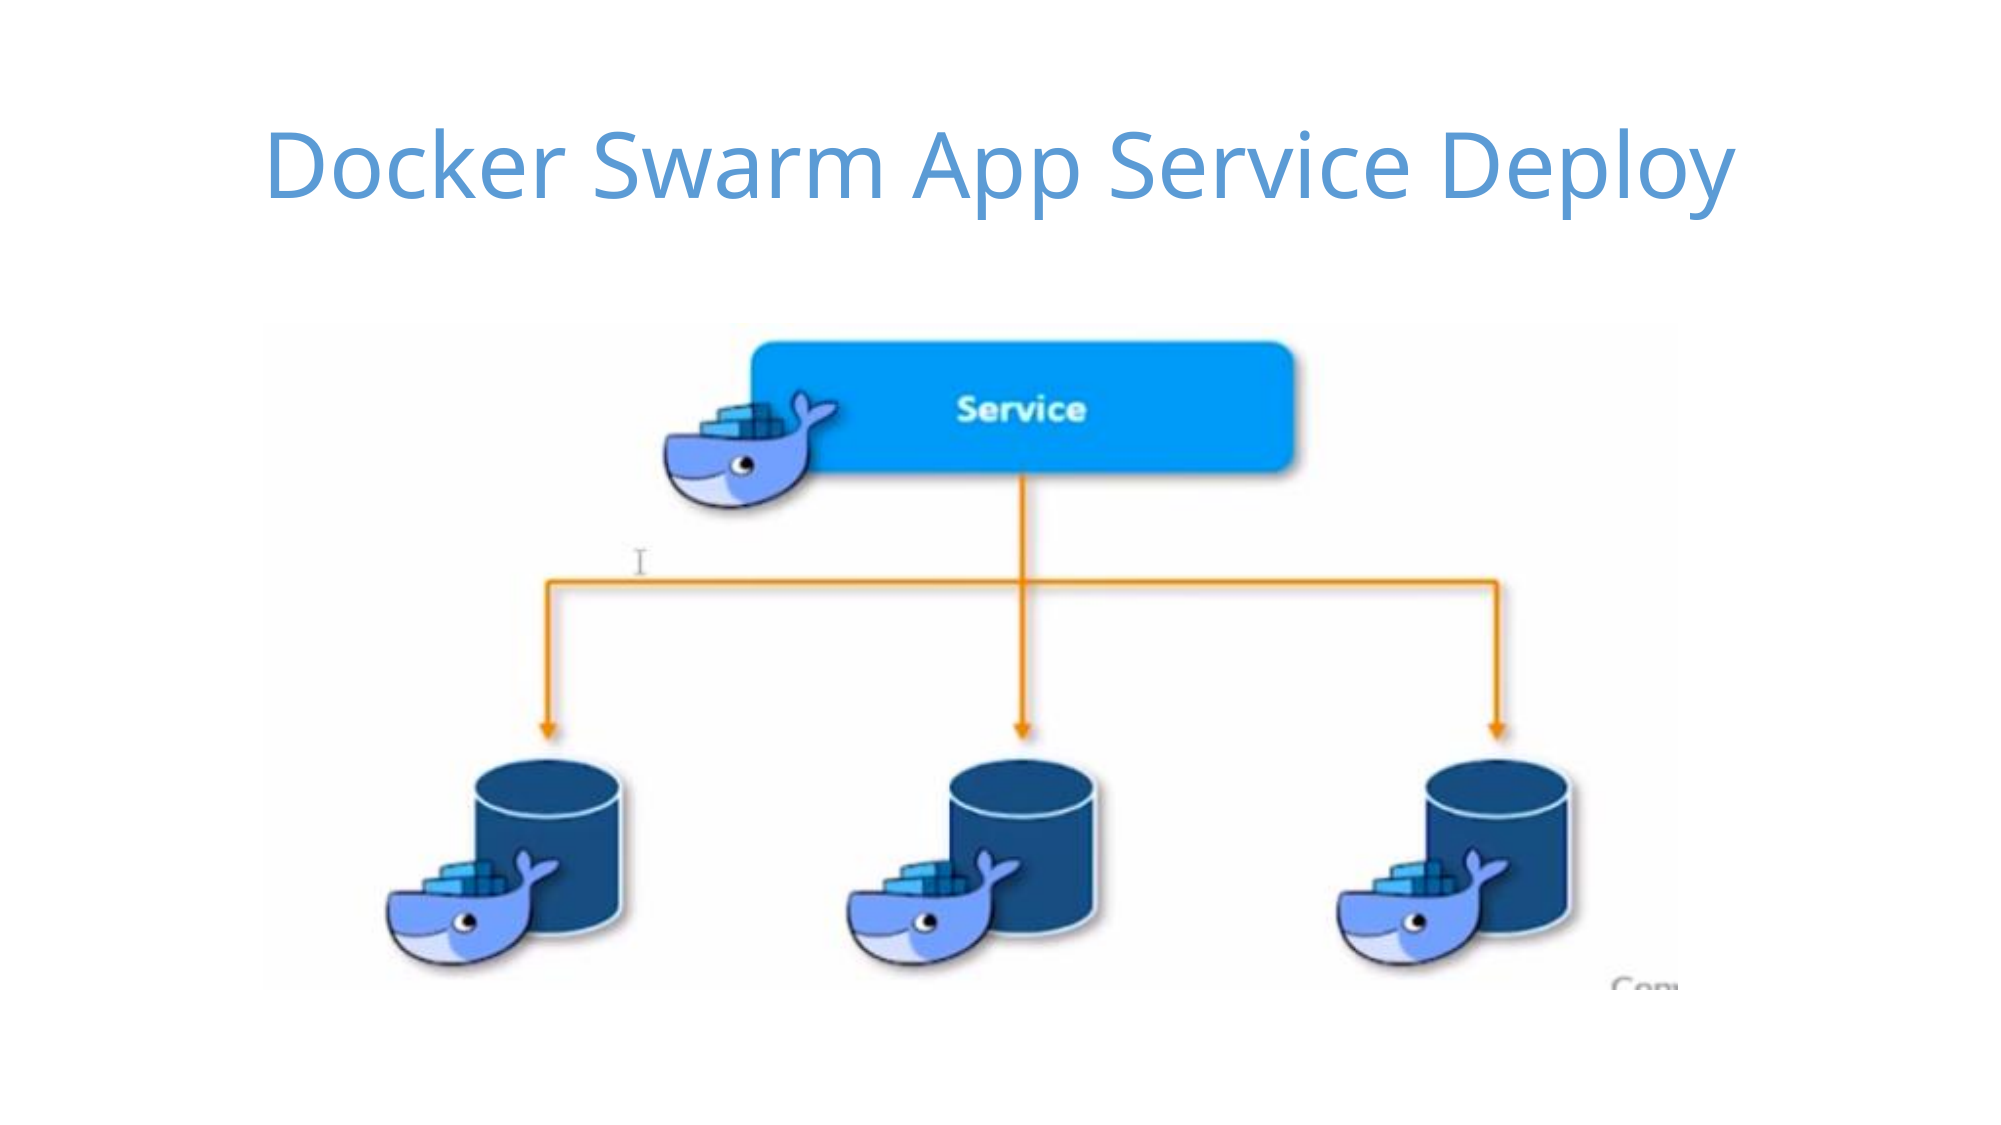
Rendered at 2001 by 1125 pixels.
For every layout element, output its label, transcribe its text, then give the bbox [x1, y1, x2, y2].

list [263, 323, 1678, 990]
title Docker Swarm App Service Deploy [137, 59, 1863, 278]
